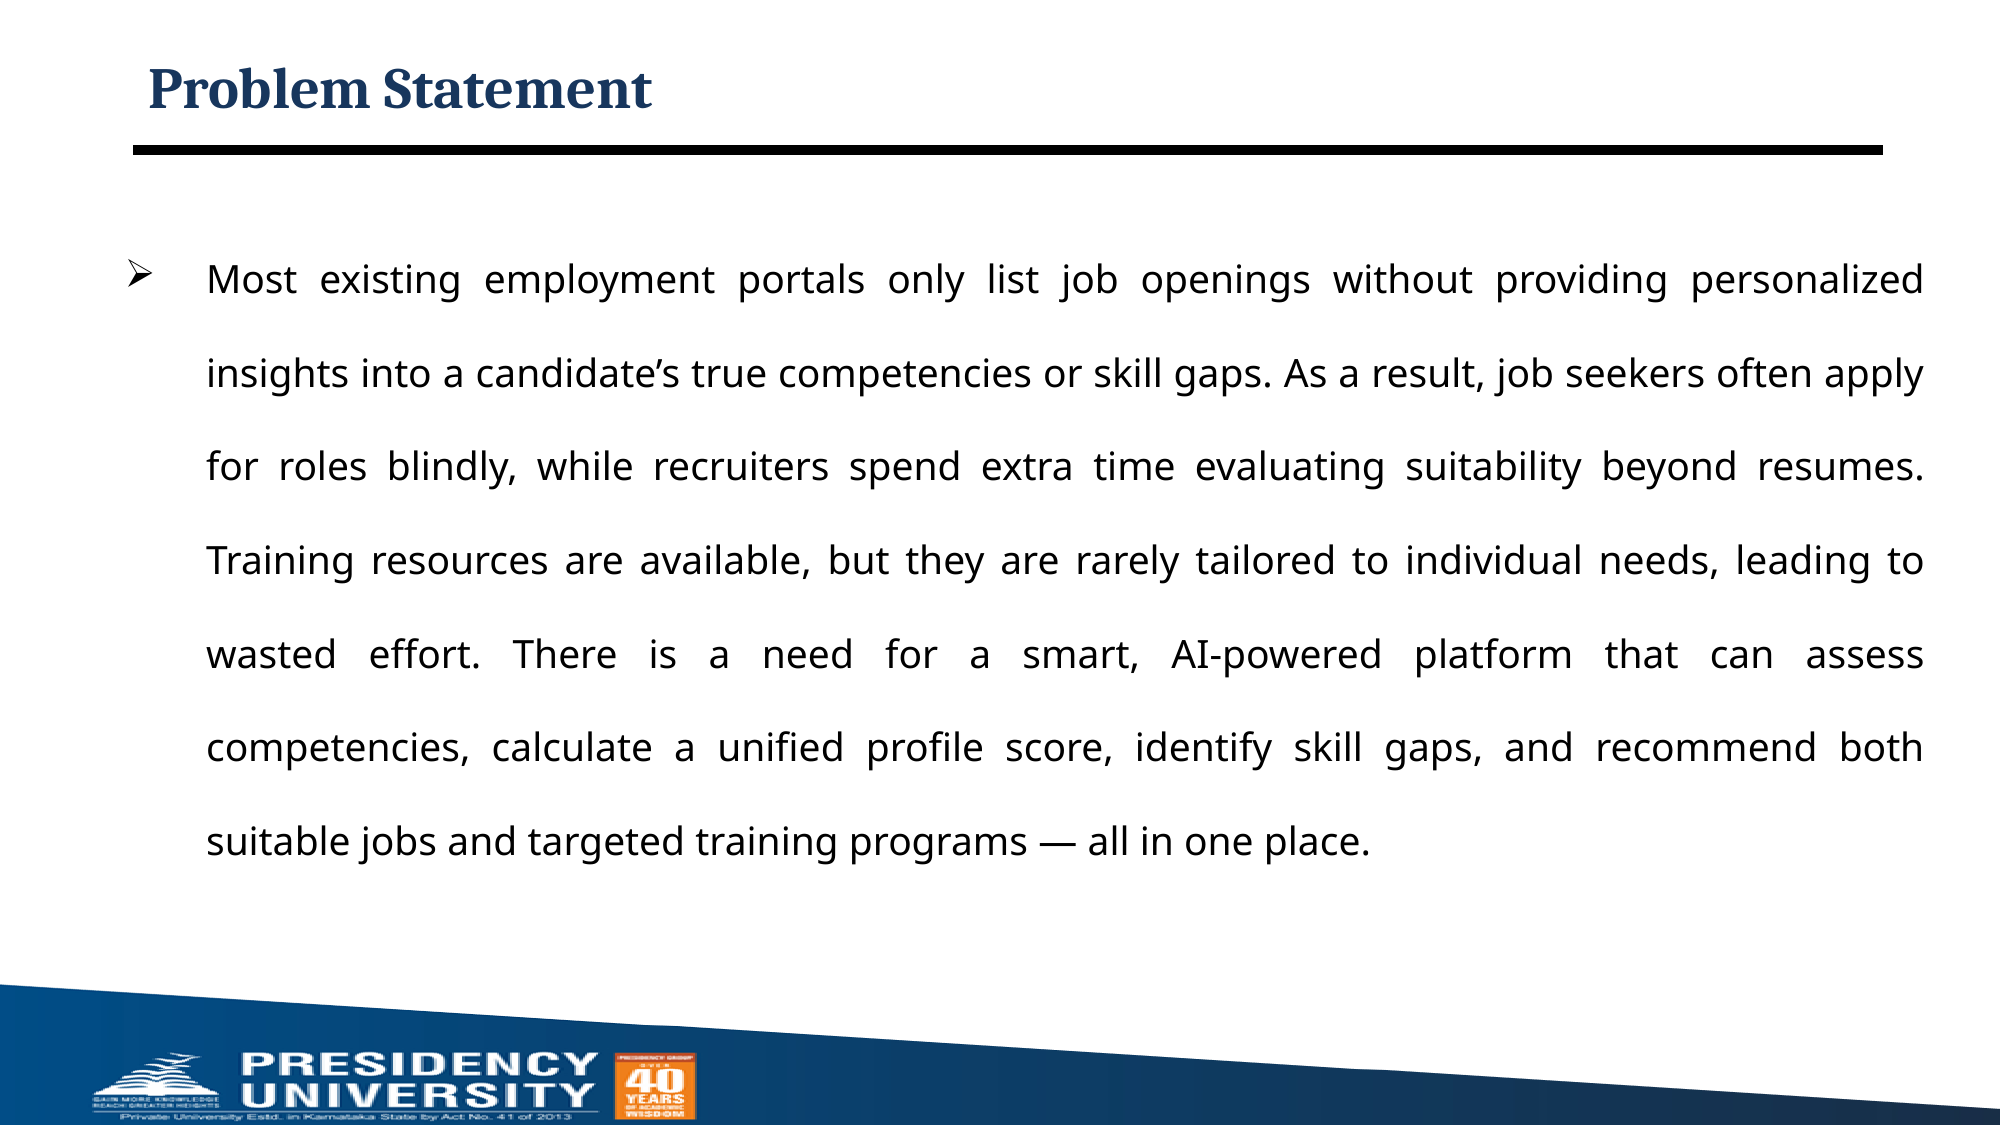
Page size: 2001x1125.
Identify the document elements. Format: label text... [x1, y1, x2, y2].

picture [0, 982, 2000, 1125]
text_box [142, 368, 1893, 564]
title Problem Statement [133, 45, 1884, 125]
list Most existing employment portals only list job openings without providing personalized insights into a candidate’s true competencies or skill gaps. As a result, job seekers often apply for roles blindly, while recruiters spend extra time evaluating suitability beyond resumes. Training resources are available, but they are rarely tailored to individual needs, leading to wasted effort. There is a need for a smart, AI-powered platform that can assess competencies, calculate a unified profile score, identify skill gaps, and recommend both suitable jobs and targeted training programs — all in one place. [107, 157, 1941, 885]
